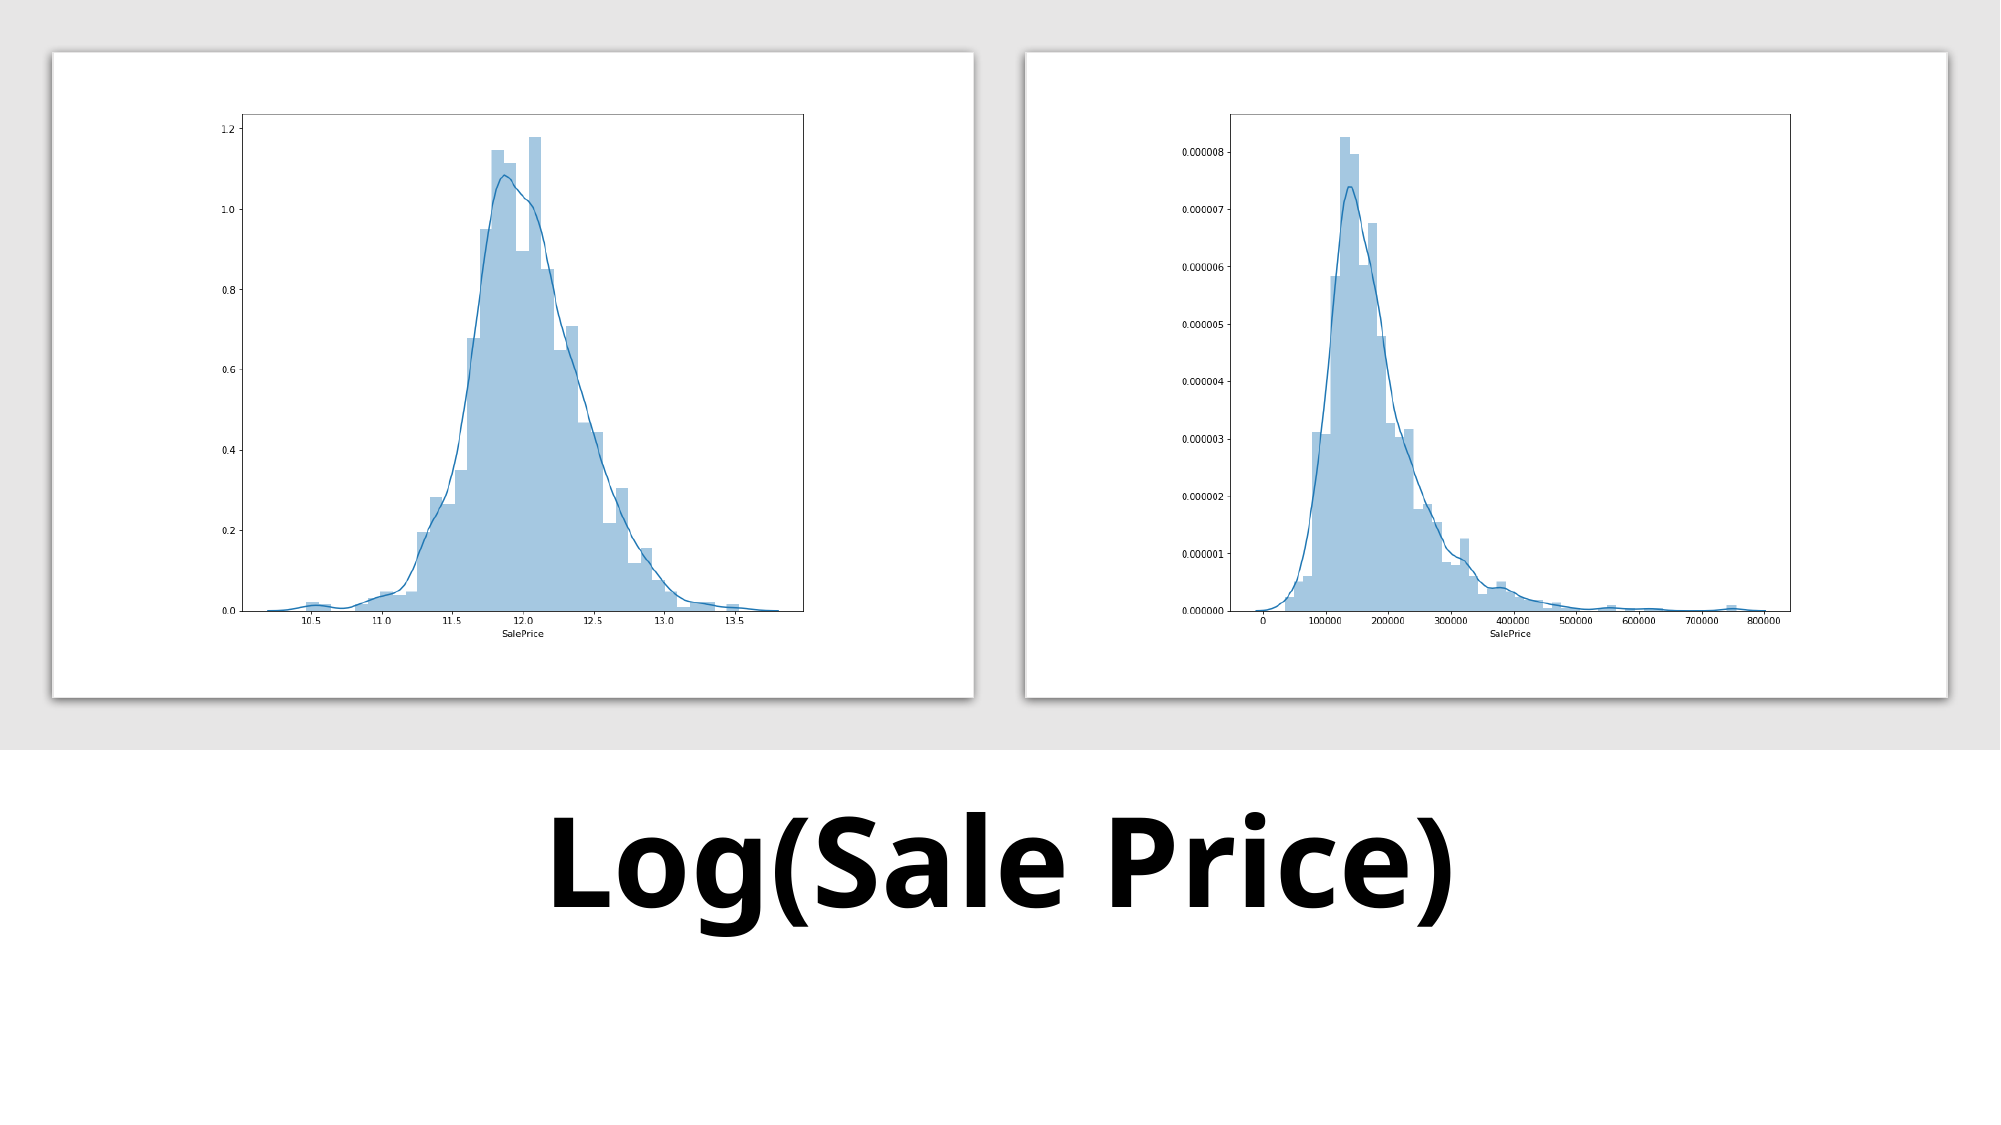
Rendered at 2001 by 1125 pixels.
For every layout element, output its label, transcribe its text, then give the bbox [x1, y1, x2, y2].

text_box [0, 0, 2000, 750]
text_box [1025, 52, 1948, 698]
picture [214, 104, 812, 645]
text_box [52, 52, 975, 698]
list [1174, 104, 1799, 645]
title Log(Sale Price) [249, 761, 1750, 942]
